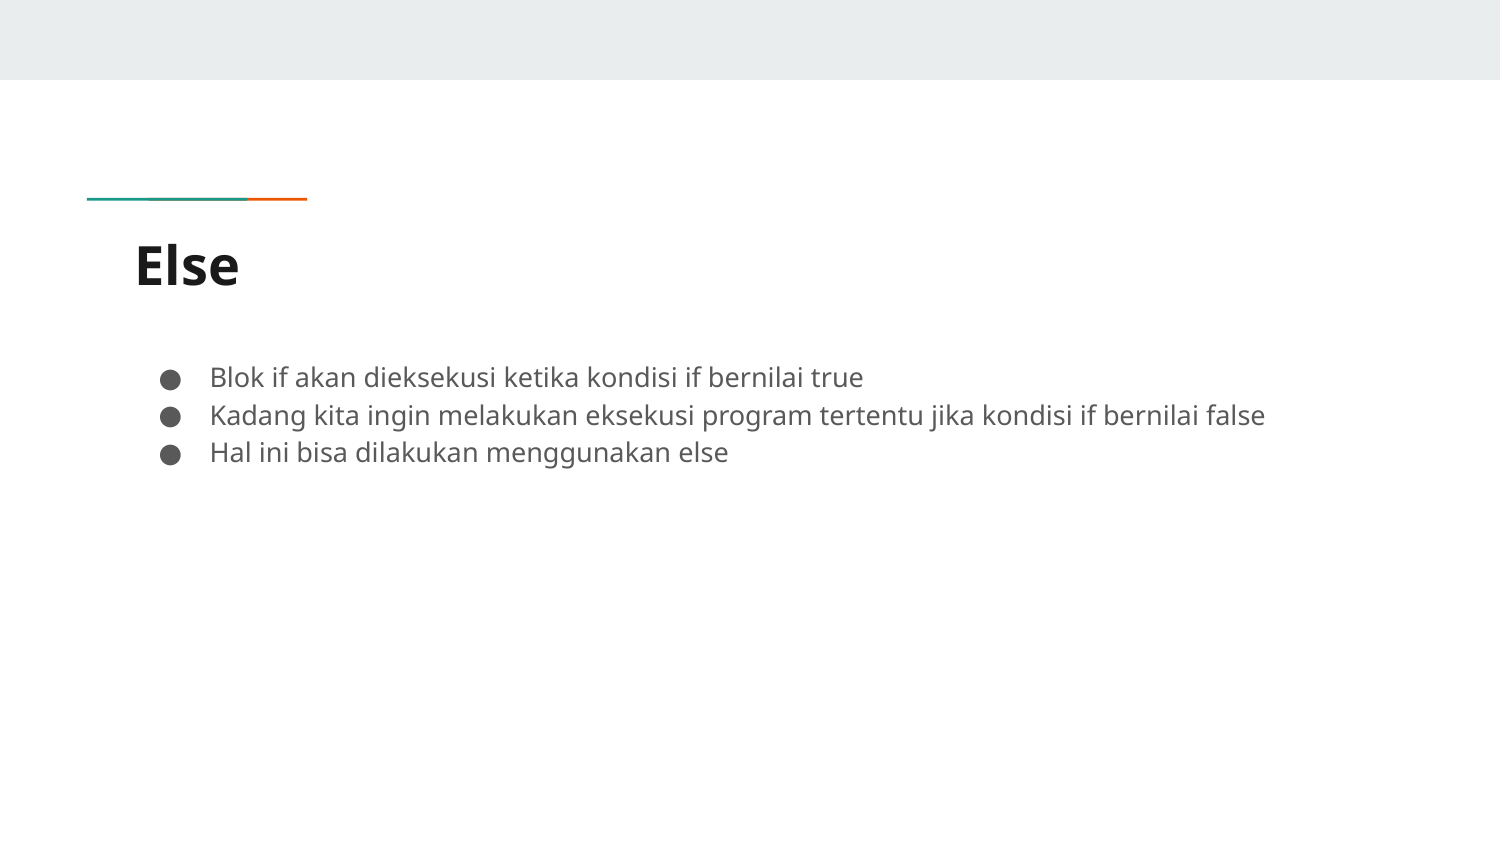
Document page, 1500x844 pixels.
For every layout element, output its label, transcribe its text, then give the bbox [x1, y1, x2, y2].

list Blok if akan dieksekusi ketika kondisi if bernilai true Kadang kita ingin melakukan eksekusi program tertentu jika kondisi if bernilai false Hal ini bisa dilakukan menggunakan else [119, 341, 1381, 712]
title Else [119, 216, 1381, 305]
